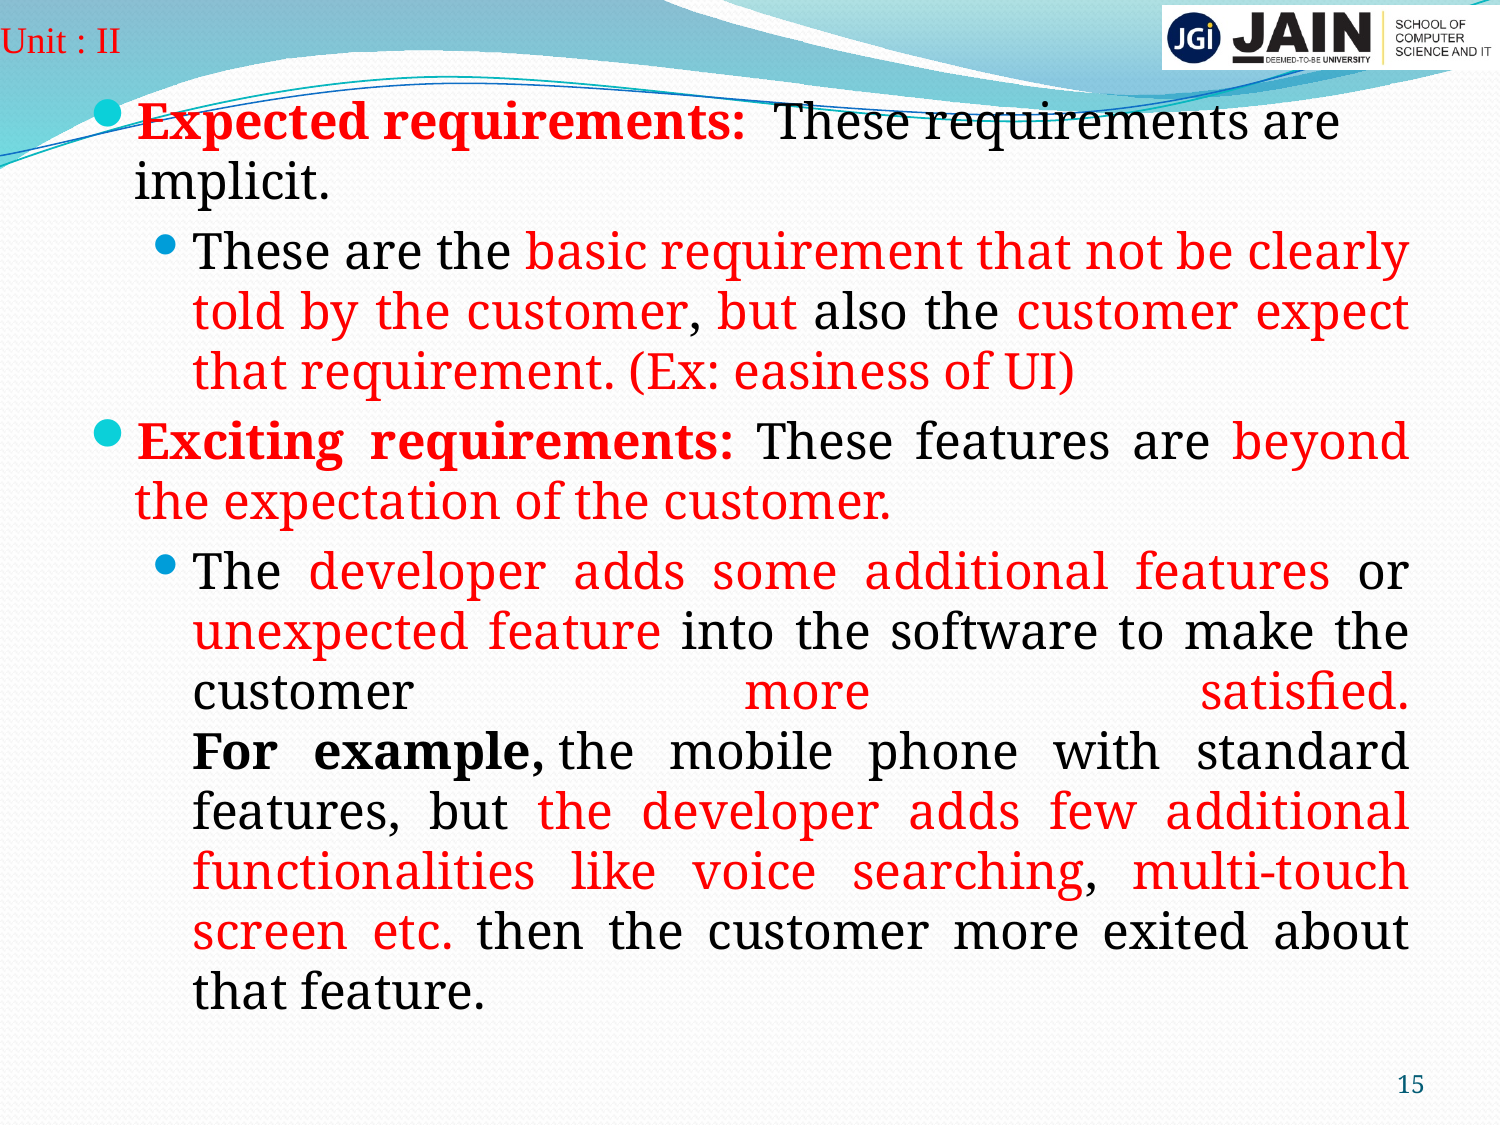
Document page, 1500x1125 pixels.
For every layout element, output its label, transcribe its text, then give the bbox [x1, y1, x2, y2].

list Expected requirements: These requirements are implicit. These are the basic requirement that not be clearly told by the customer, but also the customer expect that requirement. (Ex: easiness of UI) Exciting requirements: These features are beyond the expectation of the customer. The developer adds some additional features or unexpected feature into the software to make the customer more satisfied. For example, the mobile phone with standard features, but the developer adds few additional functionalities like voice searching, multi-touch screen etc. then the customer more exited about that feature. [75, 82, 1425, 995]
slide_number 15 [1299, 1042, 1425, 1103]
picture [1162, 5, 1500, 70]
text_box Unit : II [0, 2, 338, 61]
